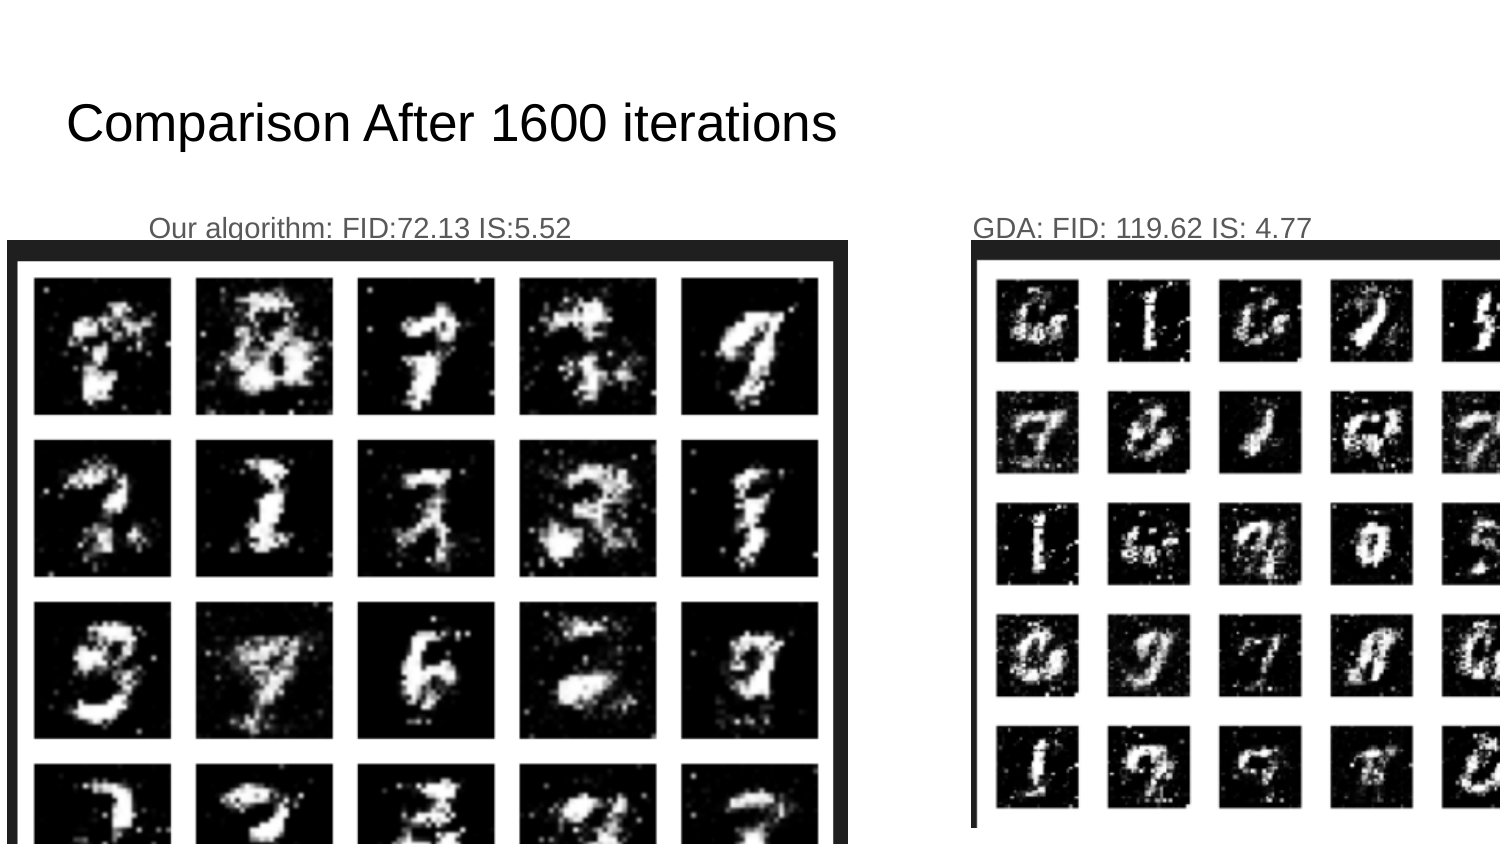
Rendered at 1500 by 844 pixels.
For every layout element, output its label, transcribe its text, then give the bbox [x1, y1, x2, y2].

picture [7, 240, 848, 844]
list GDA: FID: 119.62 IS: 4.77 [792, 189, 1449, 750]
title Comparison After 1600 iterations [51, 72, 1449, 167]
picture [971, 240, 1500, 829]
list Our algorithm: FID:72.13 IS:5.52 [51, 189, 708, 238]
